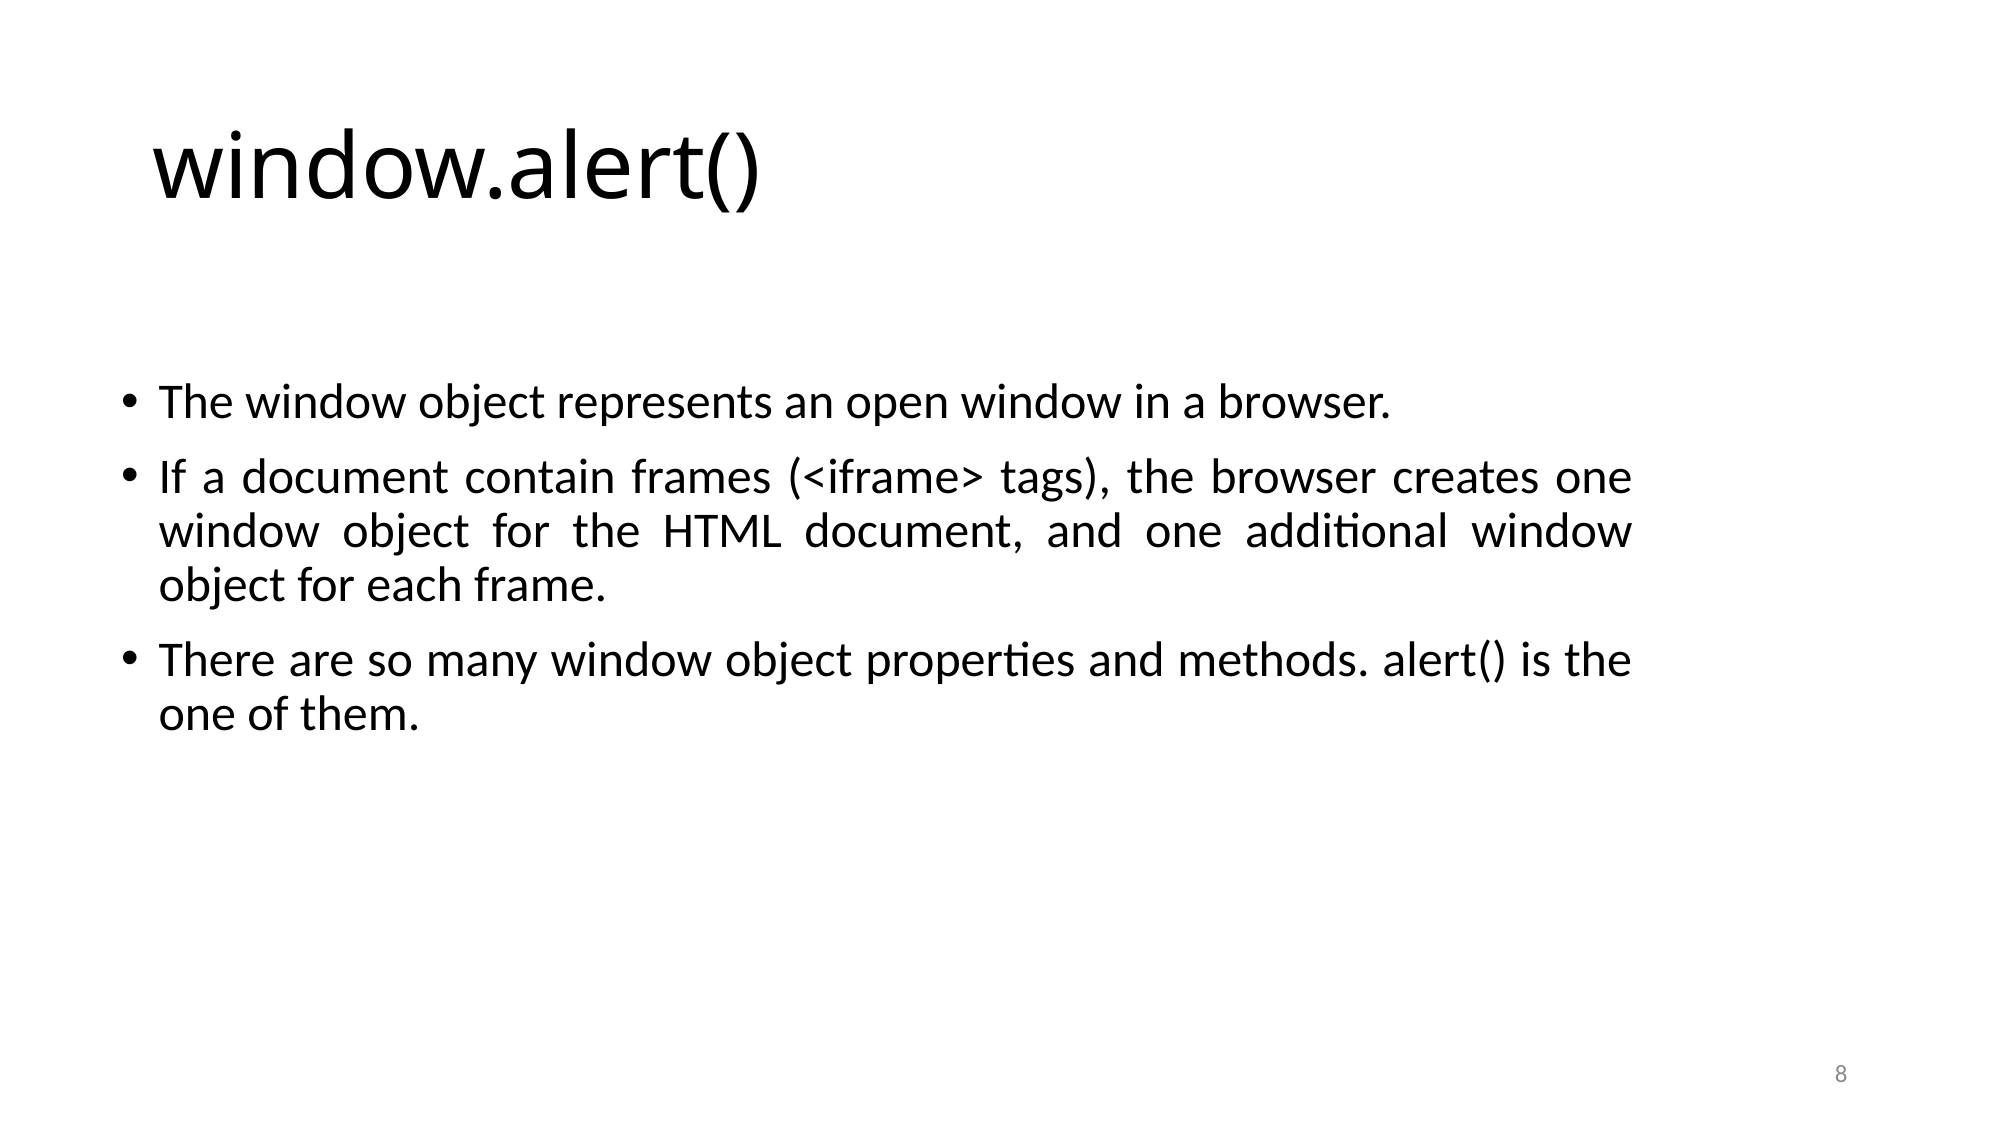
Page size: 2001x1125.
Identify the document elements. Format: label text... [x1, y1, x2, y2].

title window.alert() [137, 59, 1863, 278]
list The window object represents an open window in a browser. If a document contain frames (<iframe> tags), the browser creates one window object for the HTML document, and one additional window object for each frame. There are so many window object properties and methods. alert() is the one of them. [106, 368, 1649, 1025]
slide_number 8 [1412, 1042, 1863, 1103]
